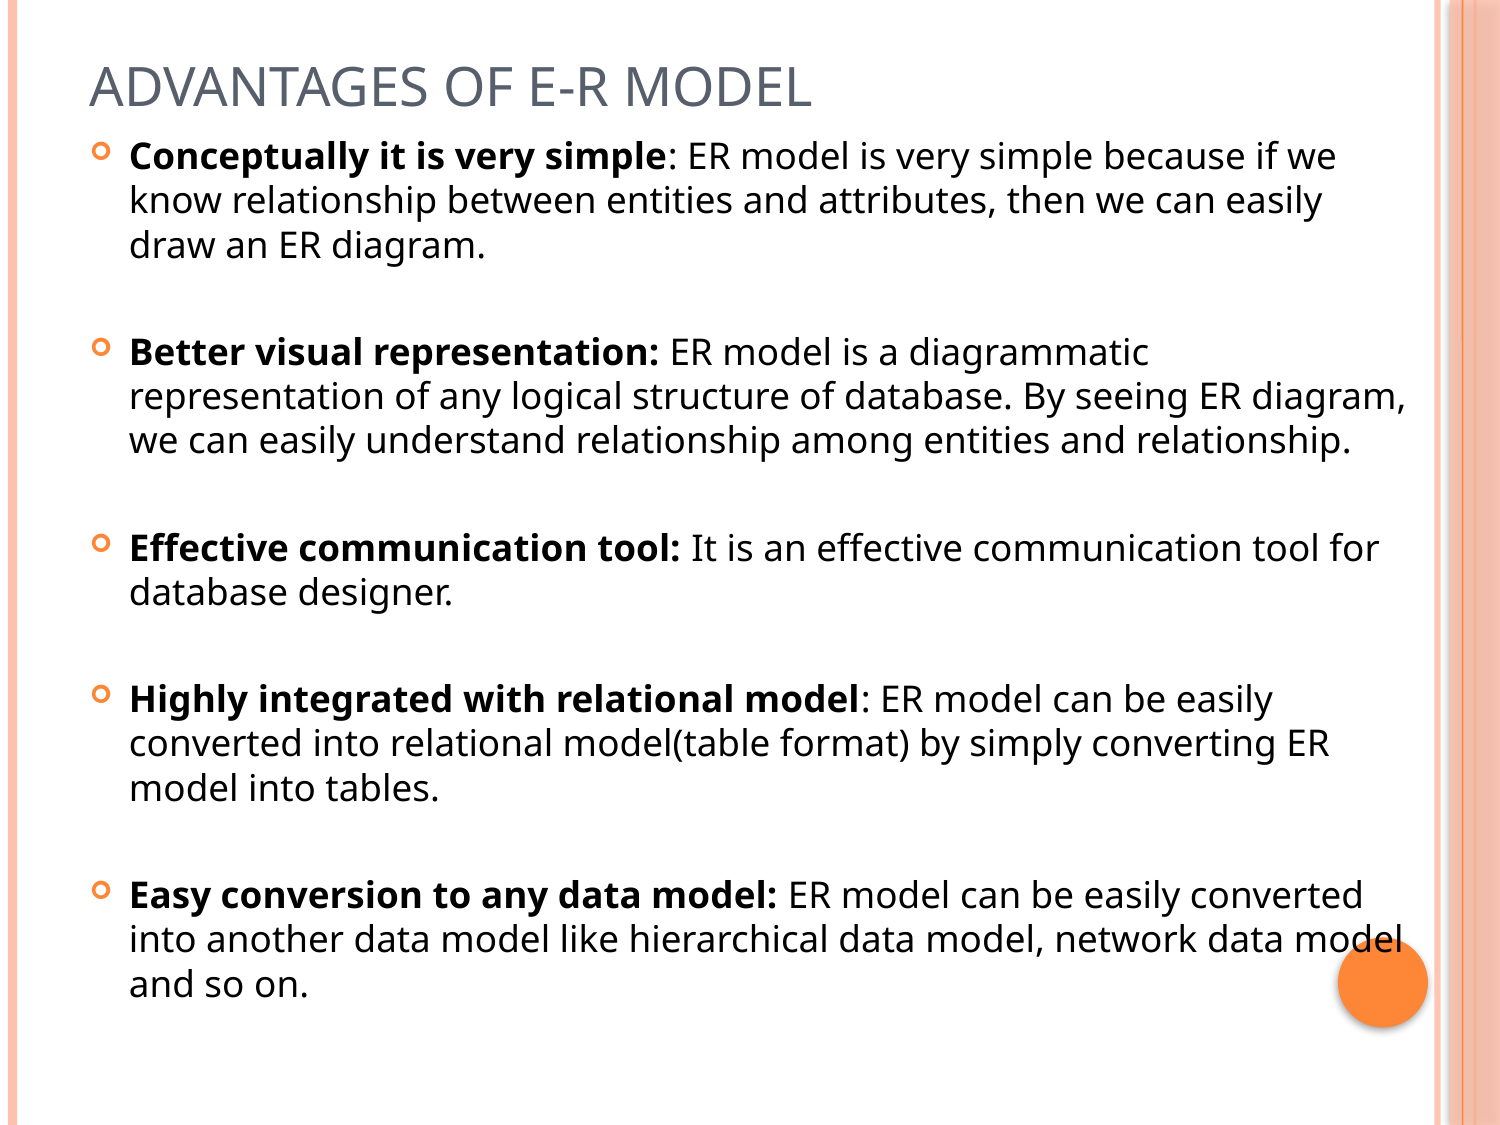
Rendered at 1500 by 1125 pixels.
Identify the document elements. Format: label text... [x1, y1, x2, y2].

title Advantages of E-R model [75, 45, 1300, 125]
list Conceptually it is very simple: ER model is very simple because if we know relationship between entities and attributes, then we can easily draw an ER diagram. Better visual representation: ER model is a diagrammatic representation of any logical structure of database. By seeing ER diagram, we can easily understand relationship among entities and relationship. Effective communication tool: It is an effective communication tool for database designer. Highly integrated with relational model: ER model can be easily converted into relational model(table format) by simply converting ER model into tables. Easy conversion to any data model: ER model can be easily converted into another data model like hierarchical data model, network data model and so on. [75, 125, 1425, 1062]
